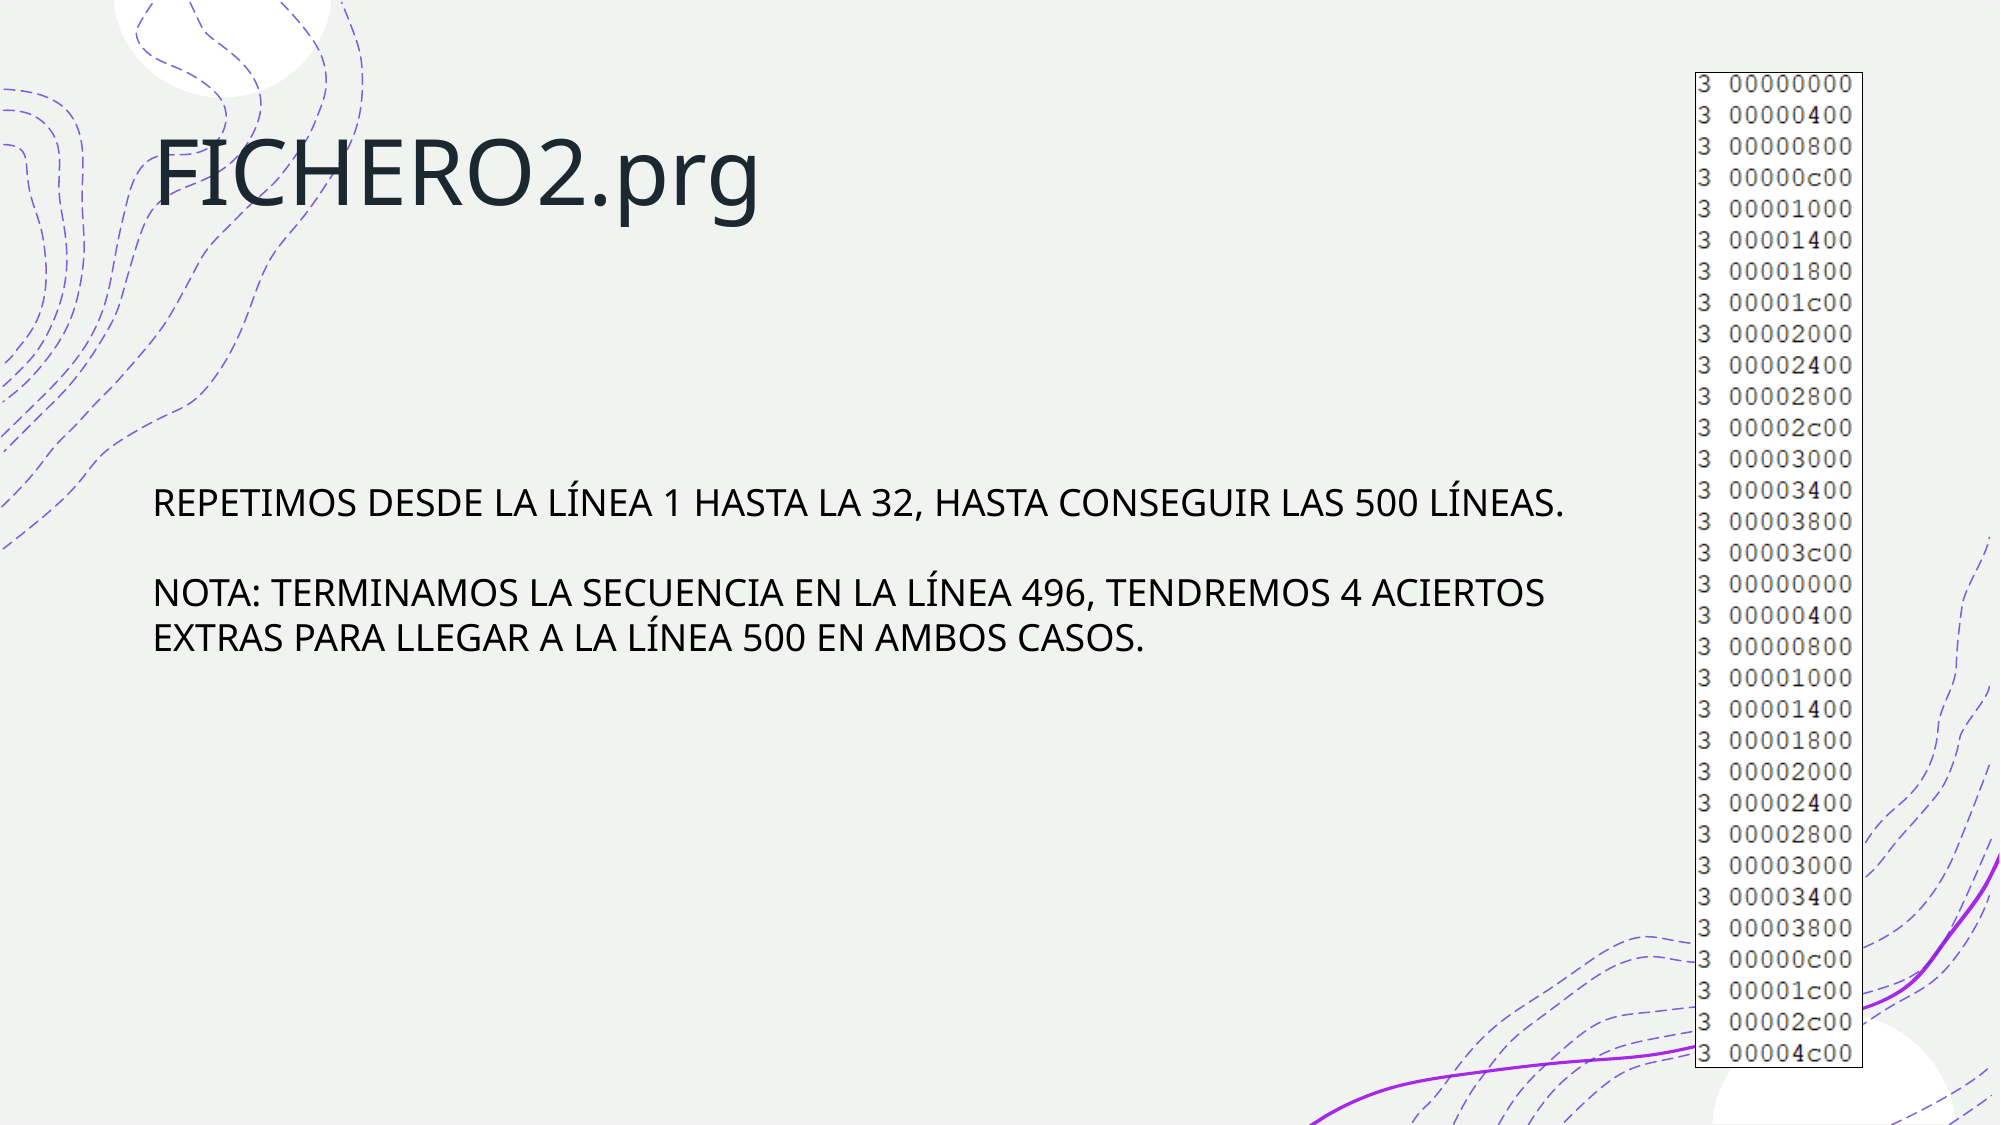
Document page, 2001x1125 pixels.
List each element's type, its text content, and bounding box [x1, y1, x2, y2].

text_box REPETIMOS DESDE LA LÍNEA 1 HASTA LA 32, HASTA CONSEGUIR LAS 500 LÍNEAS. NOTA: TERMINAMOS LA SECUENCIA EN LA LÍNEA 496, TENDREMOS 4 ACIERTOS EXTRAS PARA LLEGAR A LA LÍNEA 500 EN AMBOS CASOS. [137, 471, 1666, 667]
picture [1695, 72, 1863, 1068]
title FICHERO2.prg [137, 59, 1863, 278]
